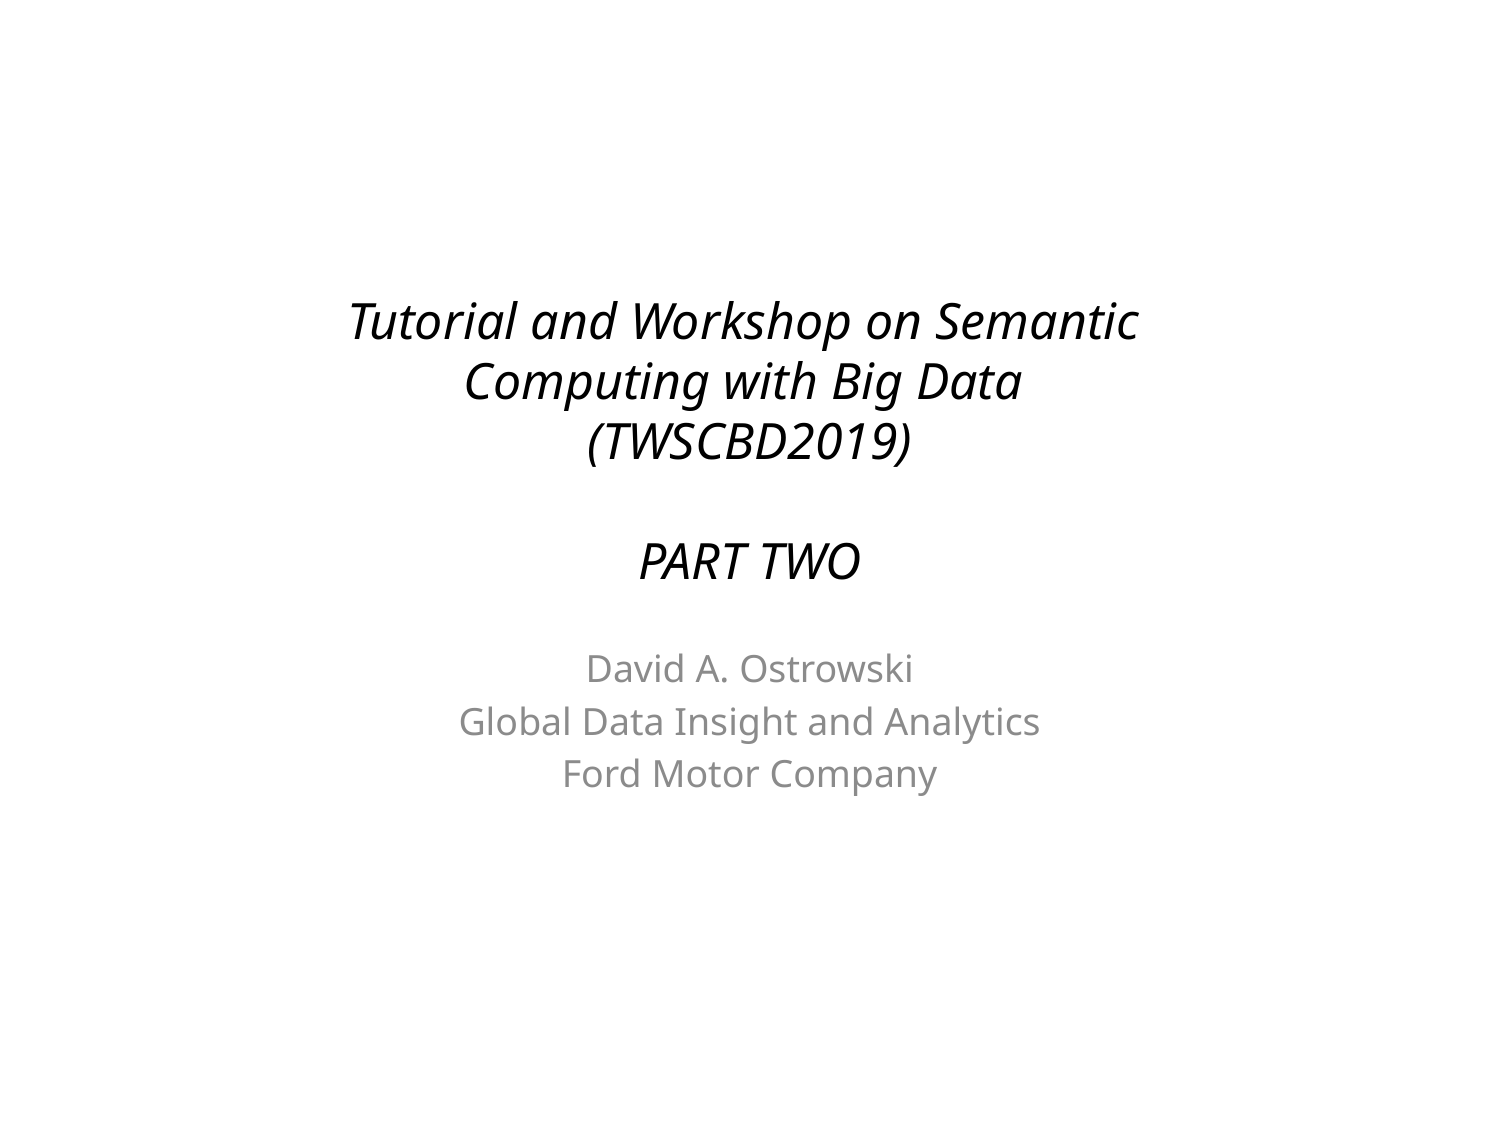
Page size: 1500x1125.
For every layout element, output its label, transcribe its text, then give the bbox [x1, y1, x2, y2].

title Tutorial and Workshop on Semantic Computing with Big Data (TWSCBD2019) PART TWO [112, 349, 1388, 591]
subtitle David A. Ostrowski Global Data Insight and Analytics Ford Motor Company [225, 637, 1275, 925]
